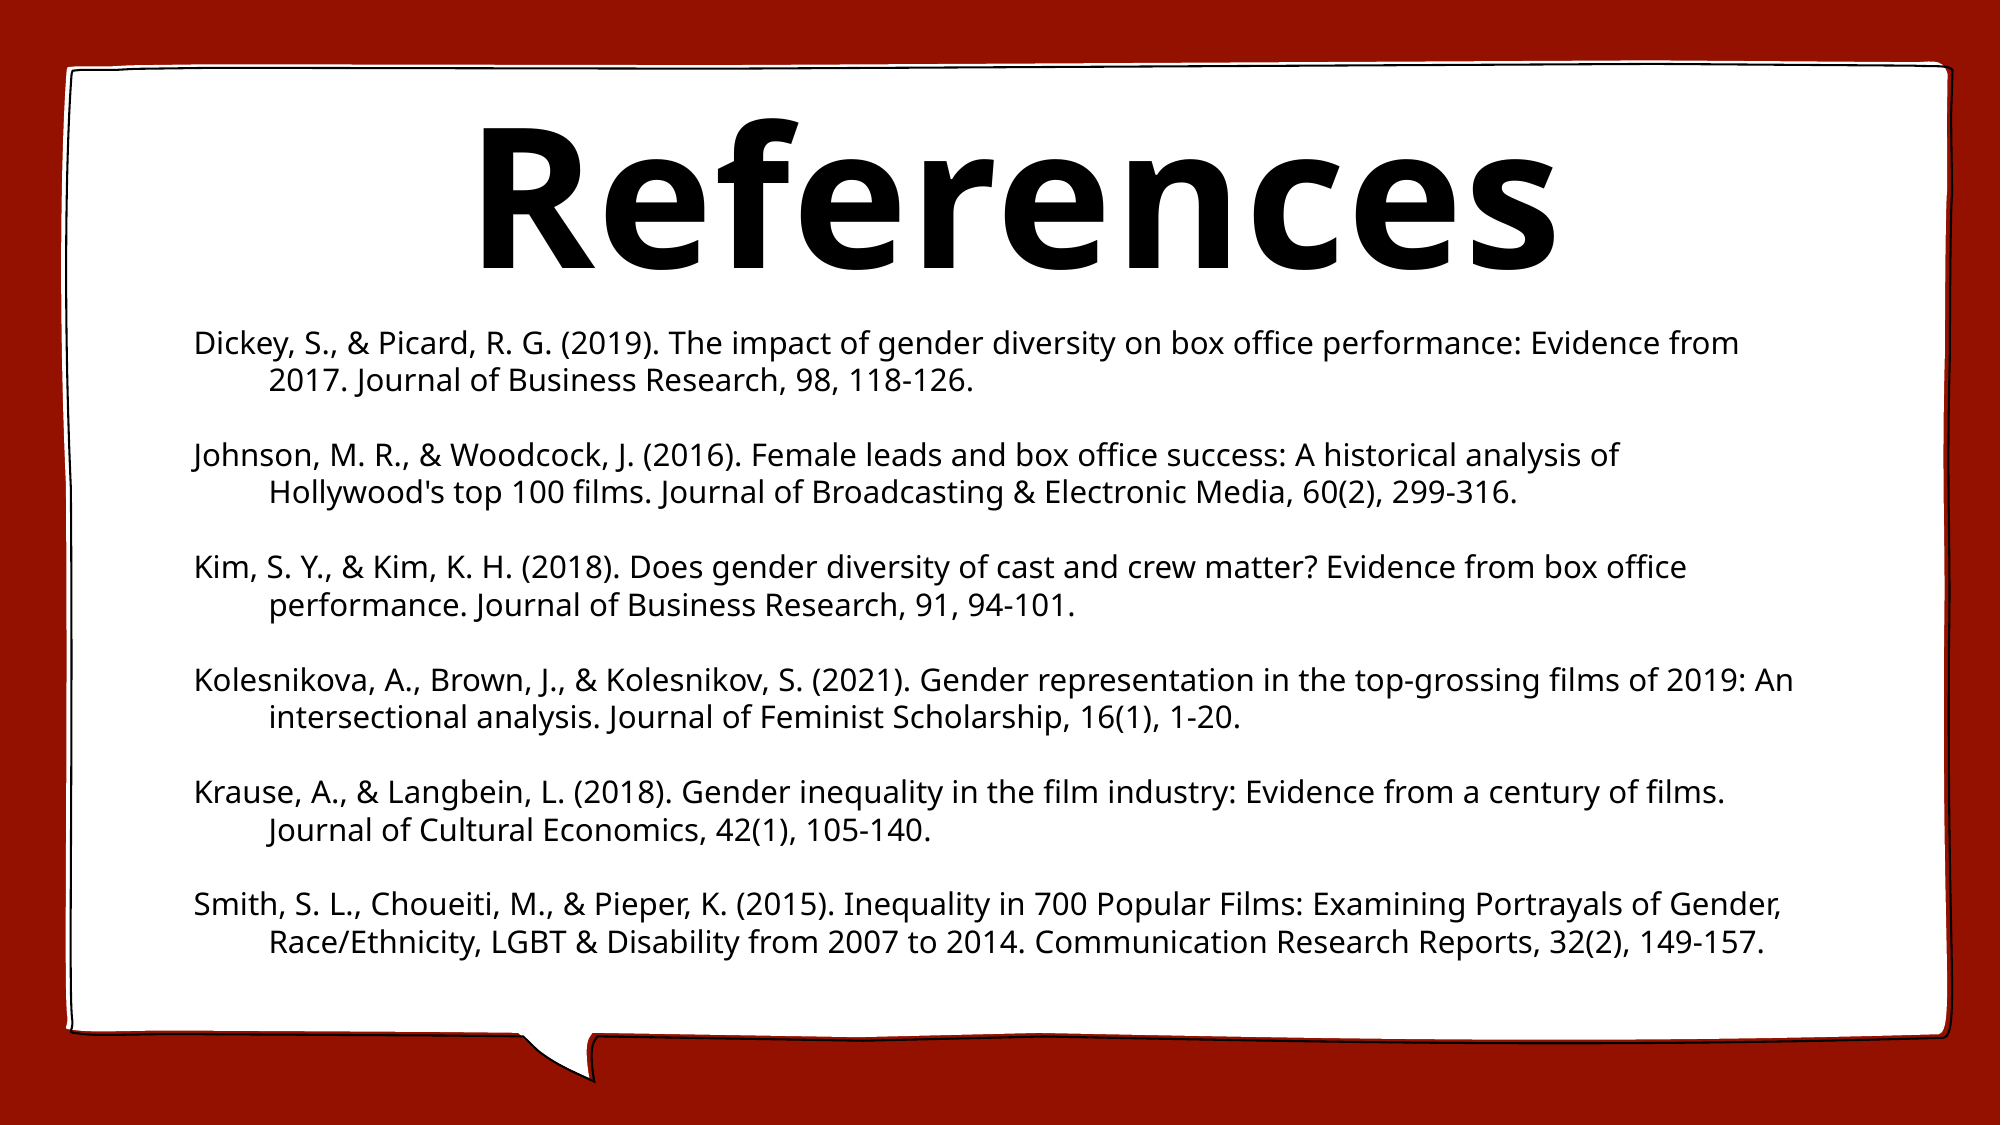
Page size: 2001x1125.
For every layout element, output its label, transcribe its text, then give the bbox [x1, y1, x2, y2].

text_box Dickey, S., & Picard, R. G. (2019). The impact of gender diversity on box office performance: Evidence from 2017. Journal of Business Research, 98, 118-126. Johnson, M. R., & Woodcock, J. (2016). Female leads and box office success: A historical analysis of Hollywood's top 100 films. Journal of Broadcasting & Electronic Media, 60(2), 299-316. Kim, S. Y., & Kim, K. H. (2018). Does gender diversity of cast and crew matter? Evidence from box office performance. Journal of Business Research, 91, 94-101. Kolesnikova, A., Brown, J., & Kolesnikov, S. (2021). Gender representation in the top-grossing films of 2019: An intersectional analysis. Journal of Feminist Scholarship, 16(1), 1-20. Krause, A., & Langbein, L. (2018). Gender inequality in the film industry: Evidence from a century of films. Journal of Cultural Economics, 42(1), 105-140. Smith, S. L., Choueiti, M., & Pieper, K. (2015). Inequality in 700 Popular Films: Examining Portrayals of Gender, Race/Ethnicity, LGBT & Disability from 2007 to 2014. Communication Research Reports, 32(2), 149-157. [178, 315, 1822, 1117]
title References [167, 74, 1863, 307]
